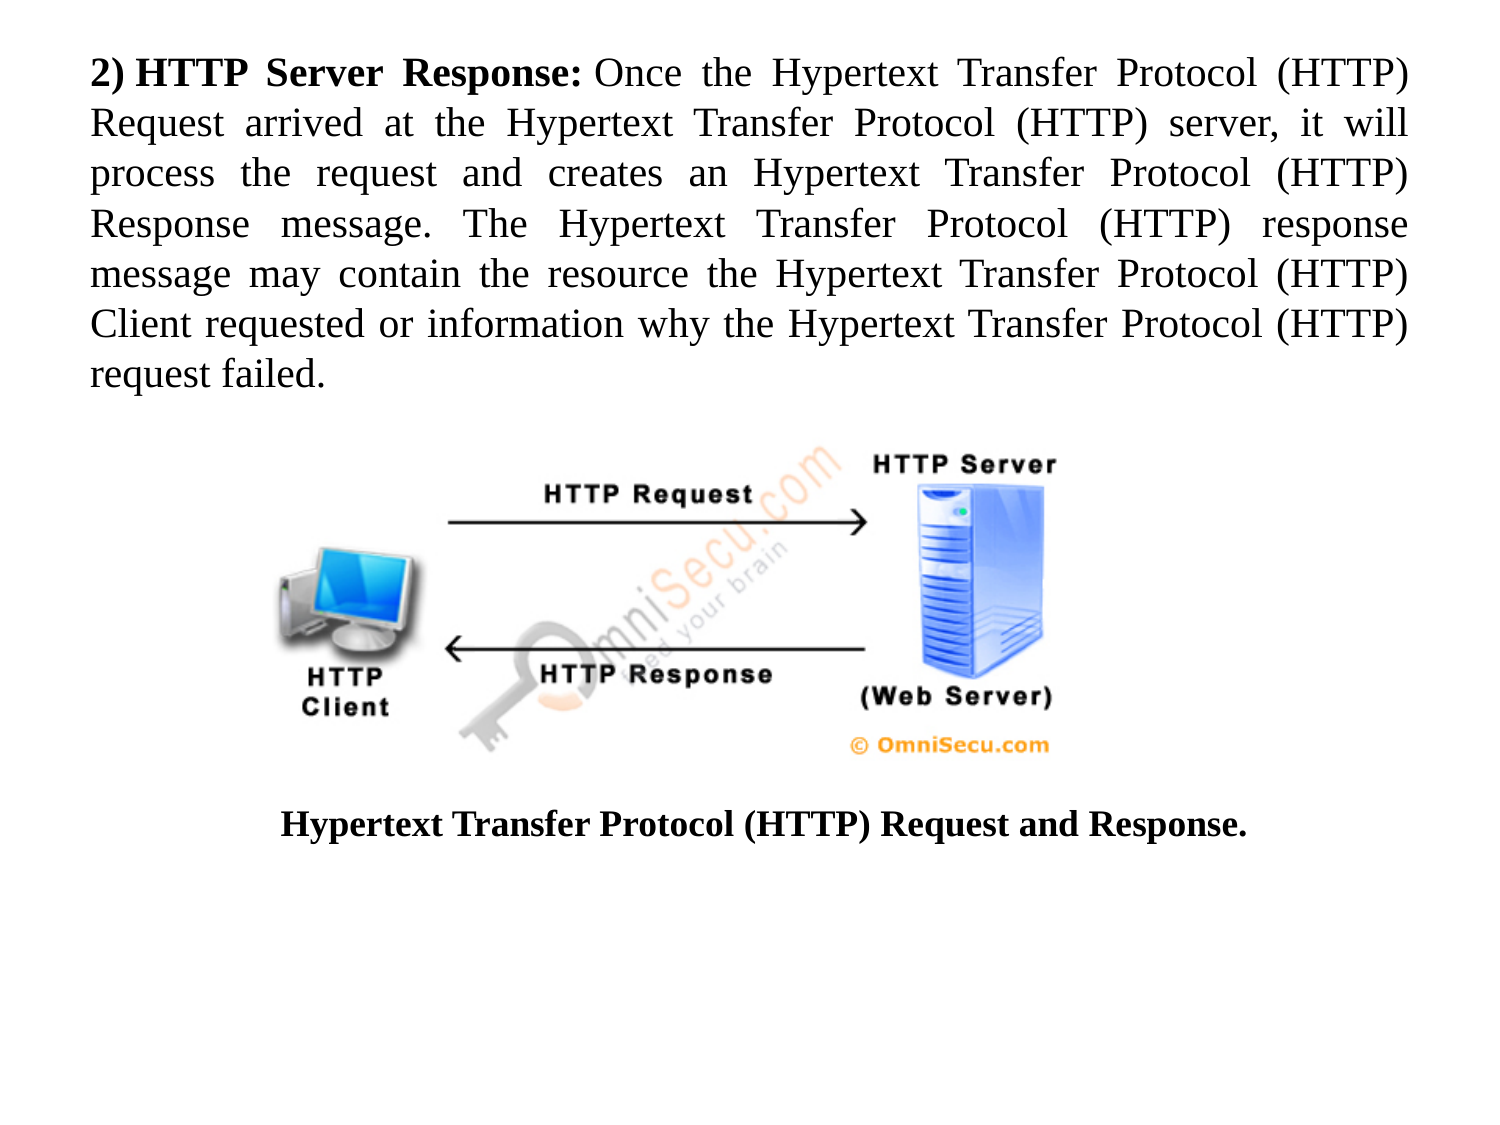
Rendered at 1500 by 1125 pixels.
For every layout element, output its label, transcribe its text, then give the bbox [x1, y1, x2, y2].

picture [262, 437, 1060, 762]
list 2) HTTP Server Response: Once the Hypertext Transfer Protocol (HTTP) Request arrived at the Hypertext Transfer Protocol (HTTP) server, it will process the request and creates an Hypertext Transfer Protocol (HTTP) Response message. The Hypertext Transfer Protocol (HTTP) response message may contain the resource the Hypertext Transfer Protocol (HTTP) Client requested or information why the Hypertext Transfer Protocol (HTTP) request failed. [75, 37, 1425, 1005]
text_box Hypertext Transfer Protocol (HTTP) Request and Response. [265, 791, 1300, 852]
